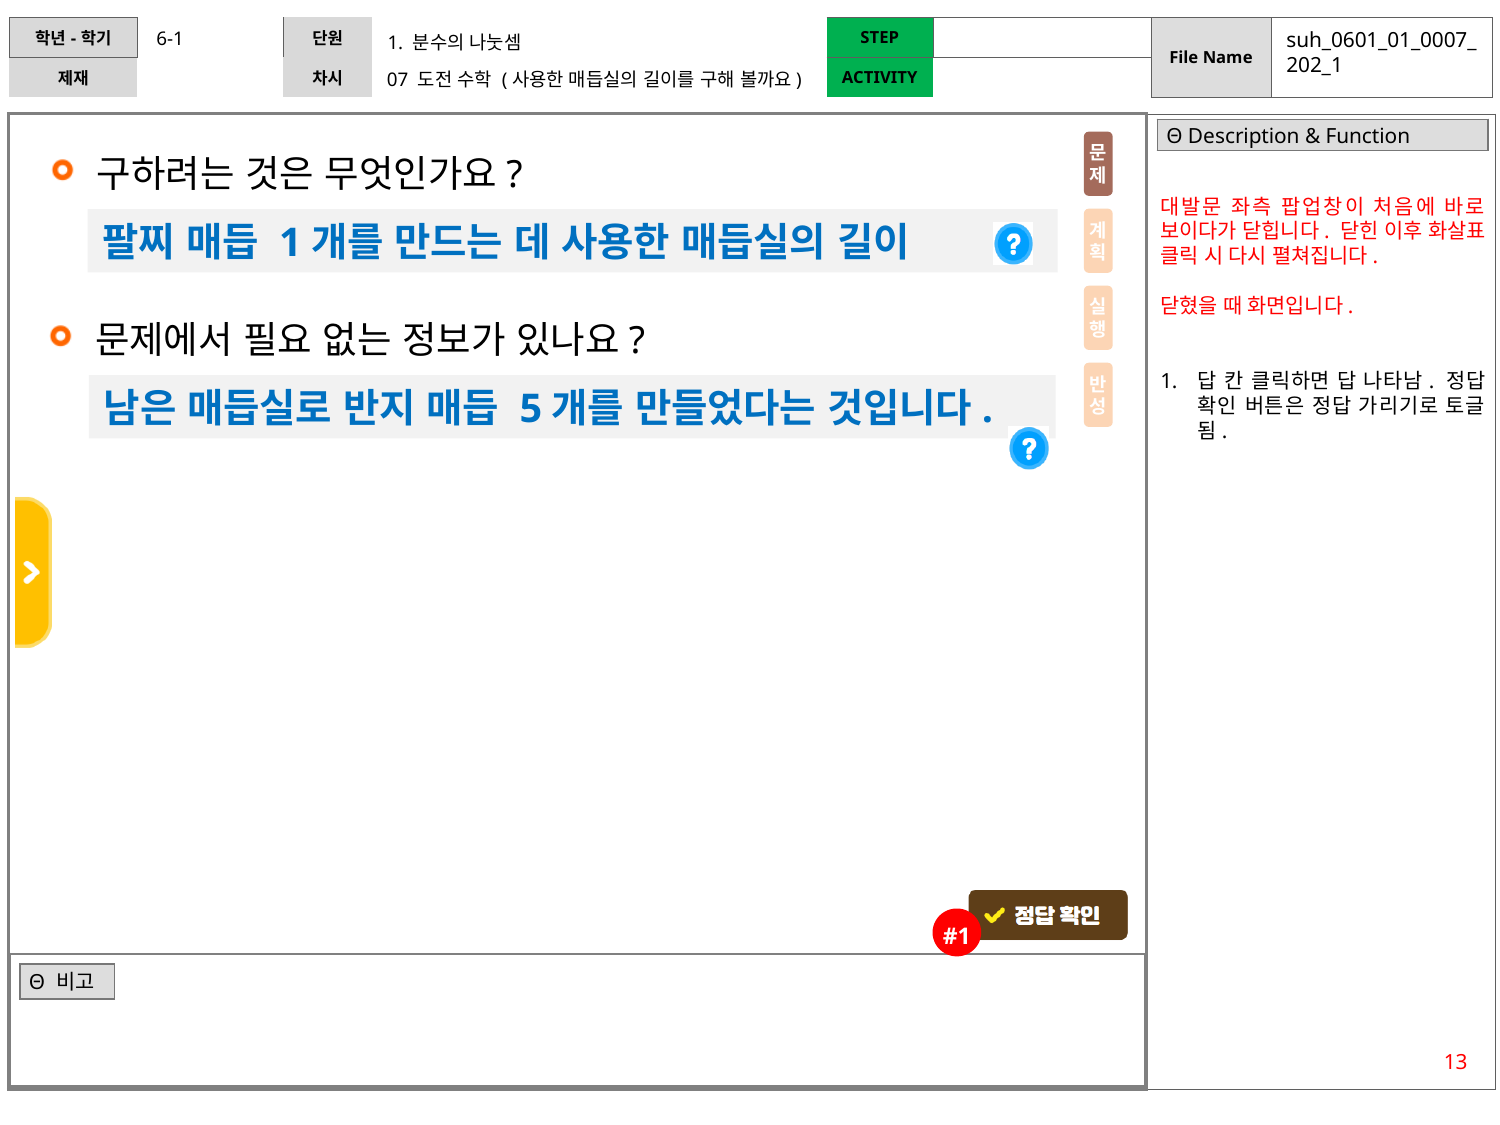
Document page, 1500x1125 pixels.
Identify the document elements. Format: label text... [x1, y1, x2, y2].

text_box 6-1 [141, 18, 284, 55]
text_box 07 도전 수학 (사용한 매듭실의 길이를 구해 볼까요) [372, 60, 821, 96]
picture [993, 222, 1033, 265]
picture [15, 484, 55, 652]
picture [36, 141, 89, 196]
text_box 팔찌 매듭 1개를 만드는 데 사용한 매듭실의 길이 [87, 209, 1058, 273]
text_box #1 [930, 906, 977, 959]
text_box suh_0601_01_0007_202_1 [1271, 18, 1500, 84]
picture [967, 887, 1130, 941]
table_header Θ Description & Function [1158, 120, 1487, 150]
text_box 1. 분수의 나눗셈 [372, 23, 828, 48]
text_box 문제에서 필요 없는 정보가 있나요? [88, 308, 1056, 369]
picture [35, 306, 88, 362]
text_box 구하려는 것은 무엇인가요? [90, 142, 1058, 203]
picture [1008, 426, 1049, 470]
text_box 남은 매듭실로 반지 매듭 5개를 만들었다는 것입니다. [88, 375, 1056, 439]
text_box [1083, 131, 1113, 428]
text_box 대발문 좌측 팝업창이 처음에 바로 보이다가 닫힙니다. 닫힌 이후 화살표 클릭 시 다시 펼쳐집니다. 닫혔을 때 화면입니다. 답 칸 클릭하면 답 나타남. 정답 확인 버튼은 정답 가리기로 토글 됨. [1145, 160, 1500, 501]
